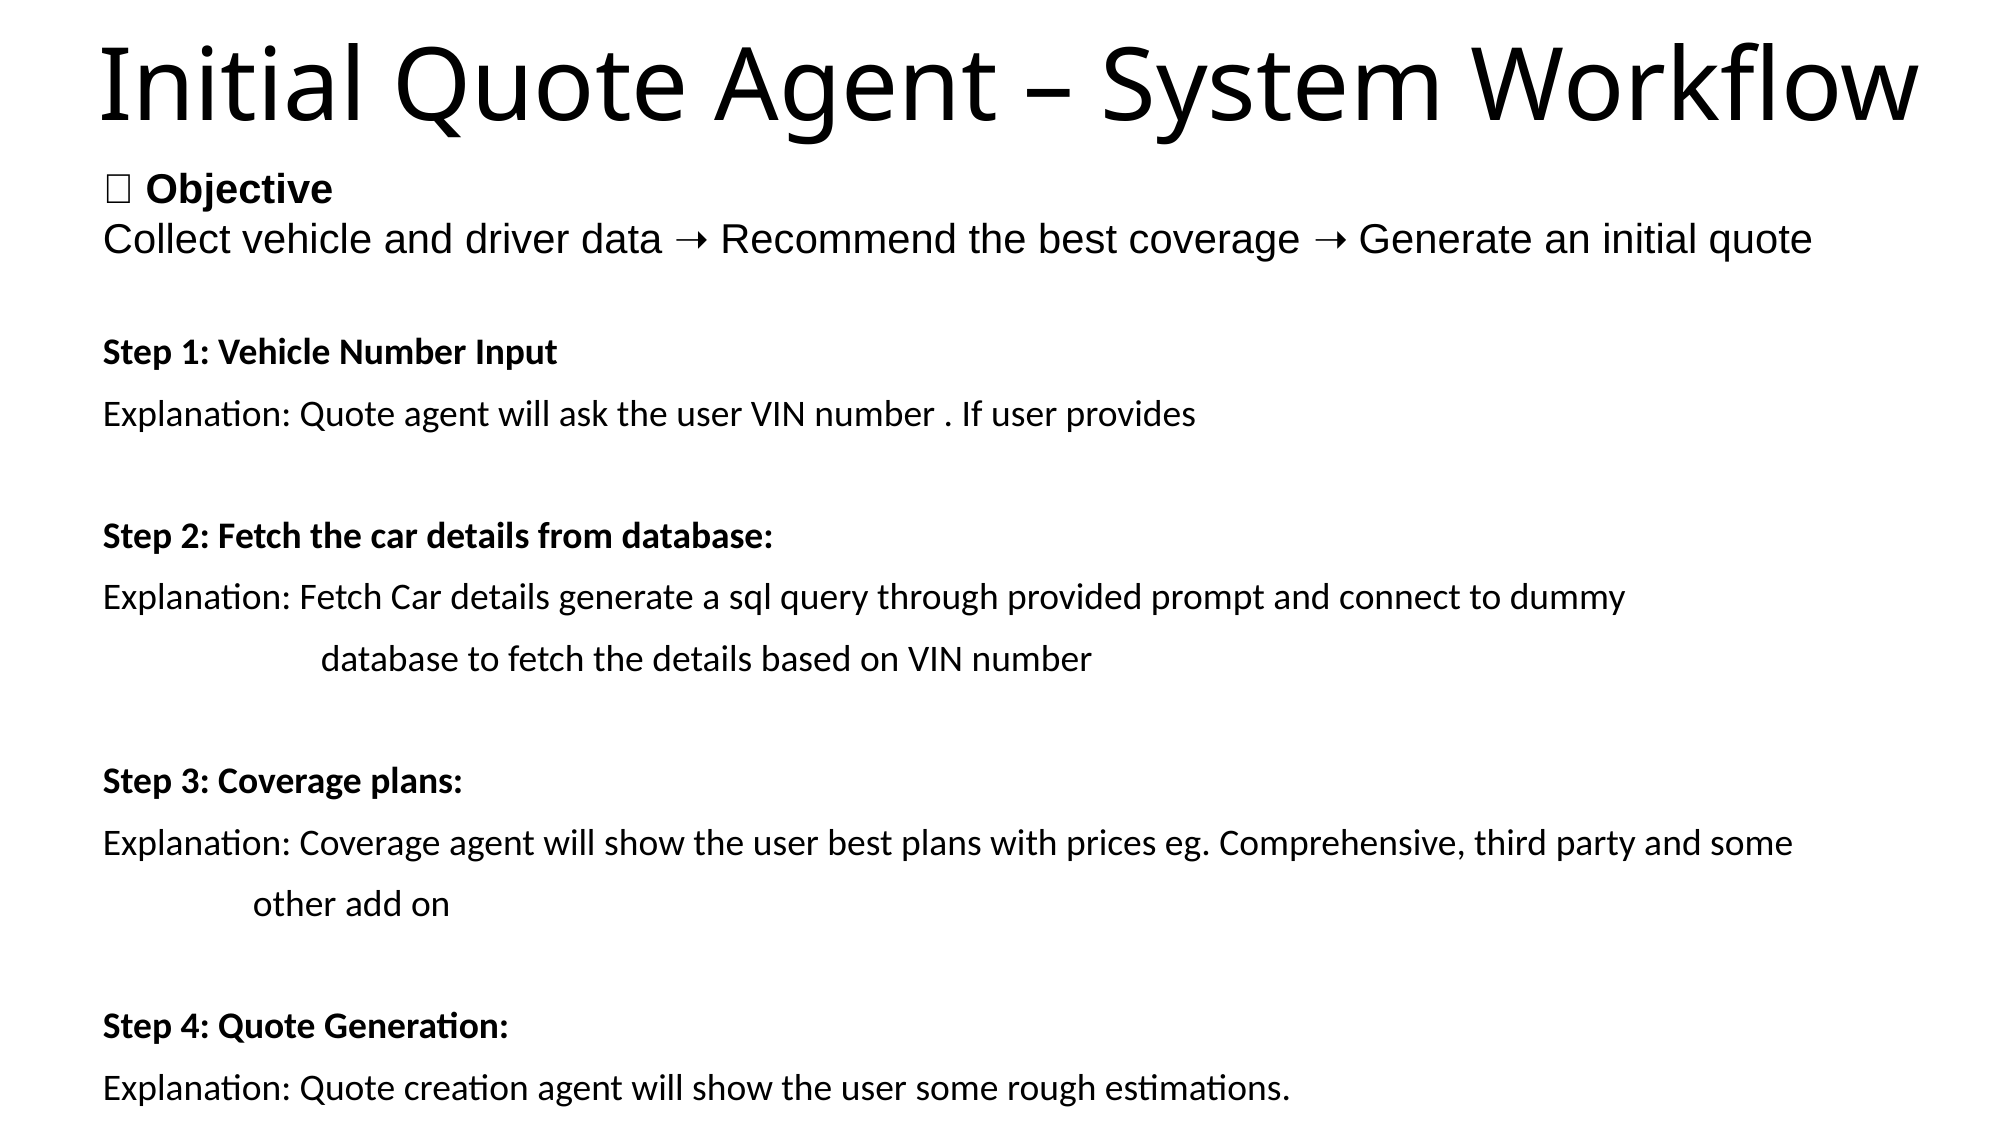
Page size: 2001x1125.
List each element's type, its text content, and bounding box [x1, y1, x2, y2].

subtitle ✅ Objective Collect vehicle and driver data ➝ Recommend the best coverage ➝ Generate an initial quote Step 1: Vehicle Number Input Explanation: Quote agent will ask the user VIN number . If user provides Step 2: Fetch the car details from database: Explanation: Fetch Car details generate a sql query through provided prompt and connect to dummy database to fetch the details based on VIN number Step 3: Coverage plans: Explanation: Coverage agent will show the user best plans with prices eg. Comprehensive, third party and some other add on Step 4: Quote Generation: Explanation: Quote creation agent will show the user some rough estimations. [87, 153, 1855, 1125]
title Initial Quote Agent – System Workflow [0, 23, 2000, 150]
